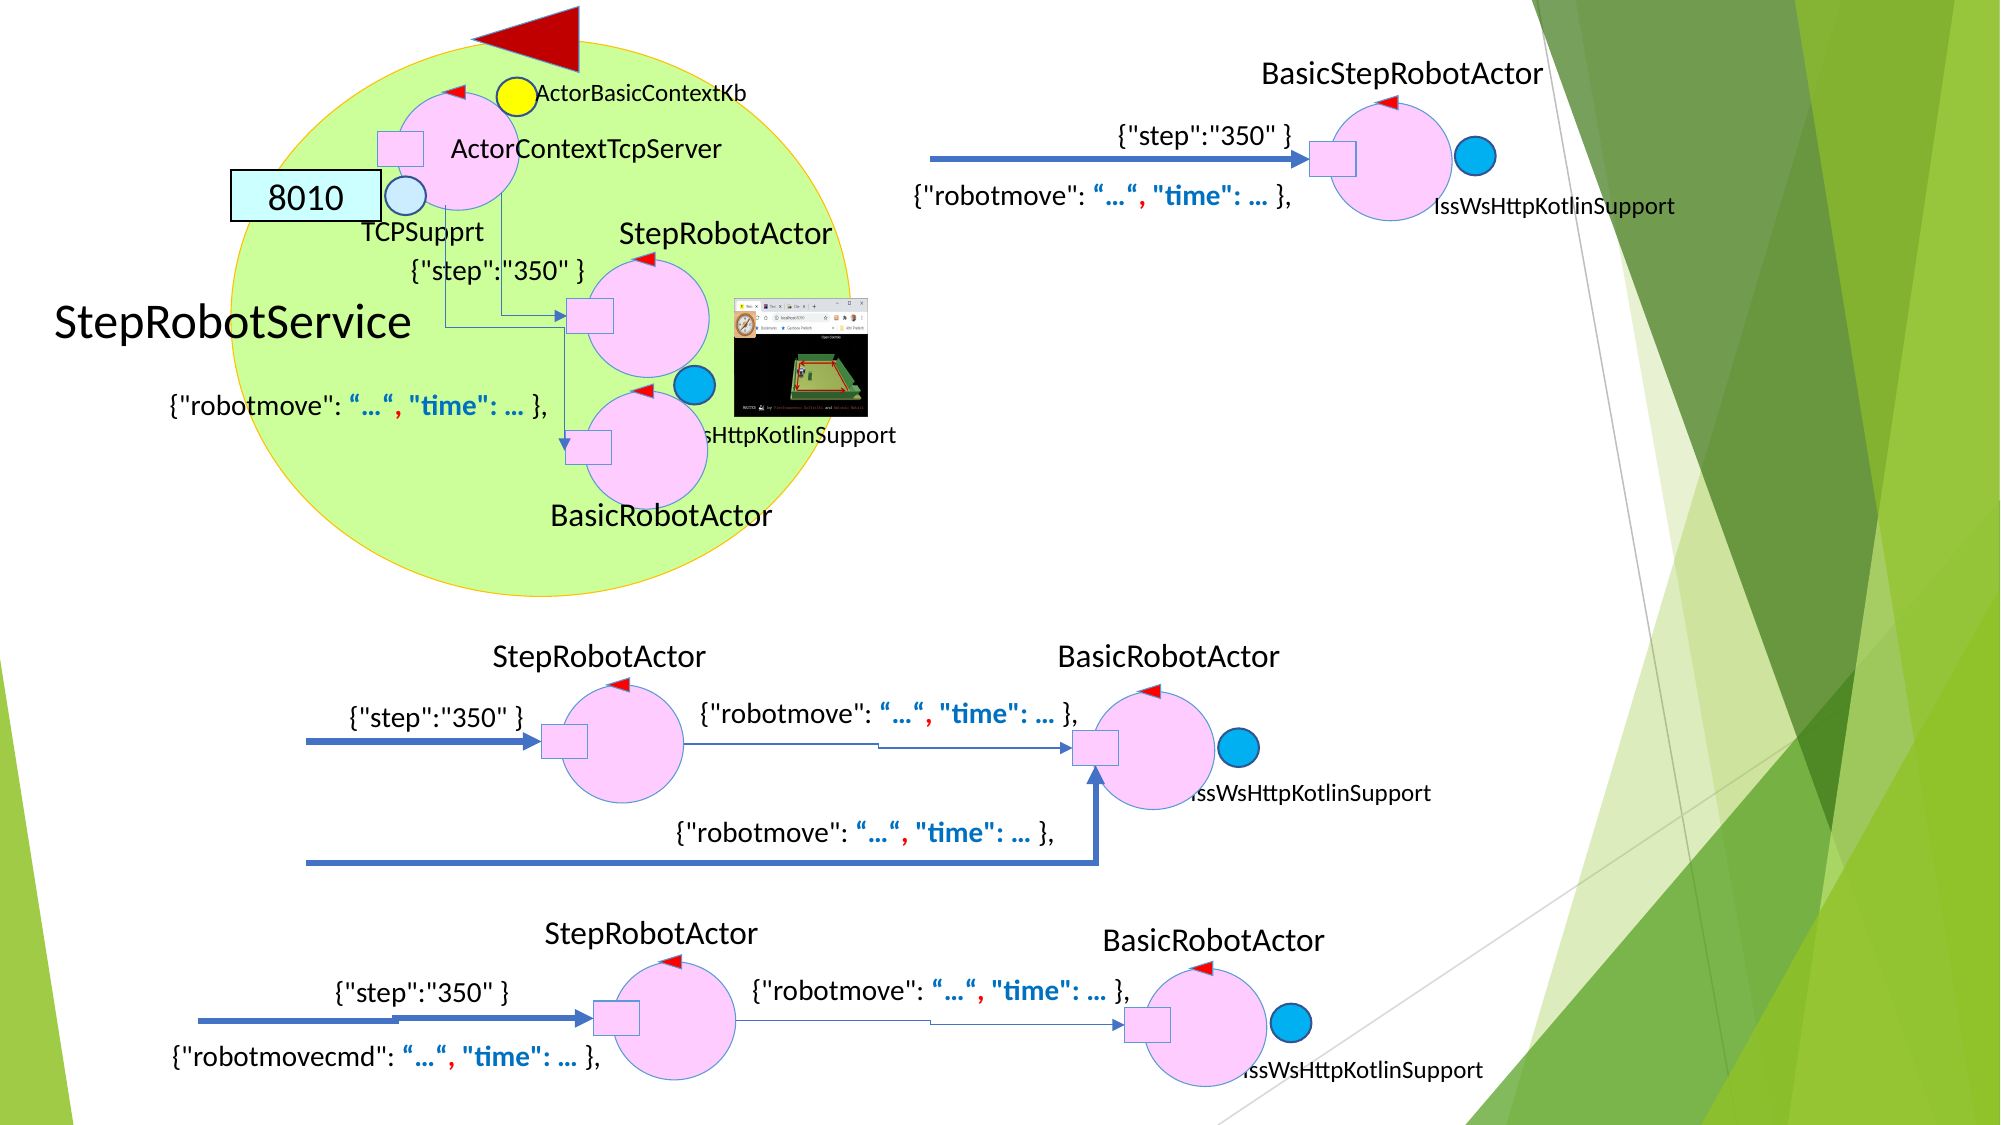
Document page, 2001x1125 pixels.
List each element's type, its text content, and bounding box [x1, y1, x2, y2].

text_box IssWsHttpKotlinSupport [1175, 769, 1447, 814]
text_box StepRobotActor [529, 903, 774, 959]
text_box StepRobotActor [477, 626, 722, 682]
text_box {"robotmove": “…“, "time": … }, [738, 963, 1124, 1014]
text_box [565, 383, 708, 510]
text_box {"robotmovecmd": “…“, "time": … }, [157, 1029, 593, 1080]
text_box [596, 252, 709, 378]
text_box {"step":"350" } [320, 965, 525, 1016]
text_box BasicRobotActor [1088, 910, 1341, 966]
text_box {"robotmove": “…“, "time": … }, [686, 686, 1072, 737]
text_box BasicRobotActor [1043, 626, 1296, 682]
text_box {"step":"350" } [1103, 109, 1308, 159]
text_box IssWsHttpKotlinSupport [1419, 182, 1691, 228]
text_box {"step":"350" } [334, 691, 539, 741]
text_box {"robotmove": “…“, "time": … }, [898, 169, 1309, 219]
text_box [735, 1020, 1125, 1025]
text_box StepRobotService [39, 281, 230, 357]
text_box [472, 221, 596, 268]
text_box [683, 743, 1073, 749]
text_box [1124, 961, 1267, 1087]
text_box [1309, 95, 1452, 221]
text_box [305, 765, 1096, 864]
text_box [377, 85, 520, 211]
text_box IssWsHttpKotlinSupport [1227, 1046, 1499, 1091]
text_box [734, 298, 868, 417]
text_box IssWsHttpKotlinSupport [851, 411, 912, 457]
text_box BasicStepRobotActor [1246, 44, 1560, 99]
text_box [230, 6, 851, 597]
text_box [1453, 135, 1497, 177]
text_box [382, 268, 628, 388]
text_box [541, 677, 684, 765]
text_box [1072, 684, 1215, 810]
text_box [593, 954, 736, 1080]
text_box [1269, 1002, 1313, 1044]
text_box [1217, 727, 1261, 769]
text_box {"robotmove": “…“, "time": … }, [156, 379, 230, 429]
